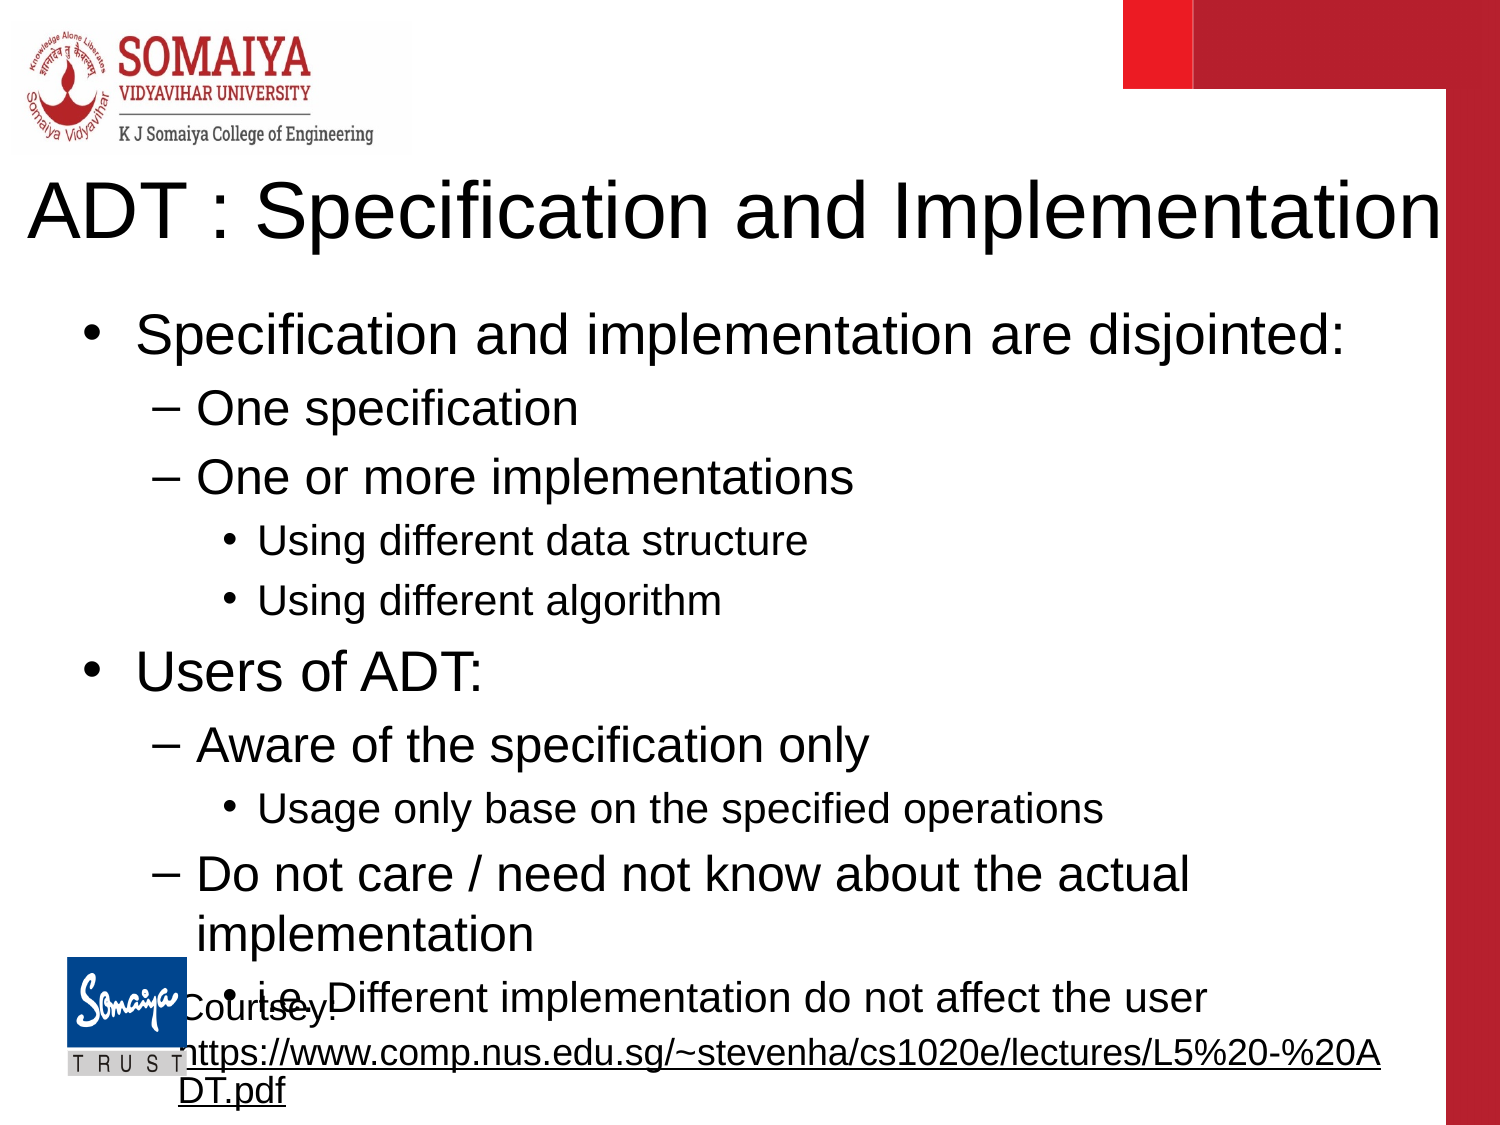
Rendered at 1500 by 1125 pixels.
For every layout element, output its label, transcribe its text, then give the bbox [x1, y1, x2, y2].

picture [1123, 0, 1500, 1125]
picture [11, 21, 412, 156]
title ADT : Specification and Implementation [11, 112, 1440, 300]
list Specification and implementation are disjointed: One specification One or more implementations Using different data structure Using different algorithm Users of ADT: Aware of the specification only Usage only base on the specified operations Do not care / need not know about the actual implementation i.e. Different implementation do not affect the user [67, 289, 1418, 1033]
text_box Courtsey: https://www.comp.nus.edu.sg/~stevenha/cs1020e/lectures/L5%20-%20ADT.pdf [190, 975, 1413, 1081]
picture [67, 957, 188, 1076]
